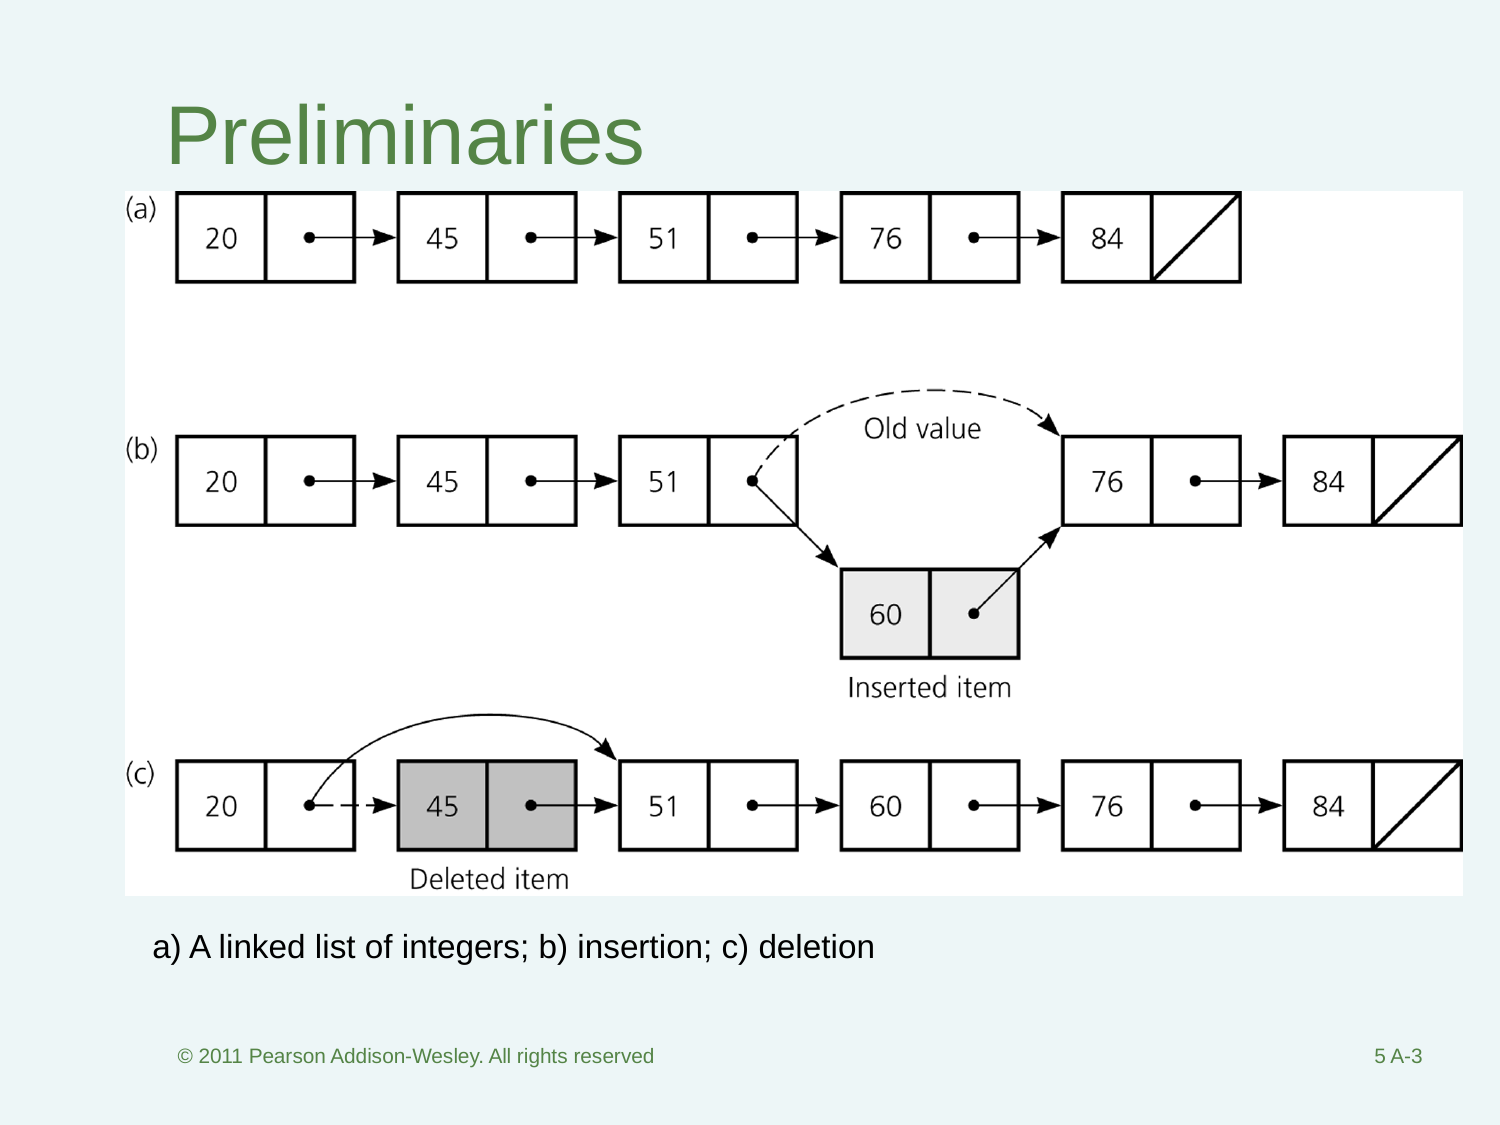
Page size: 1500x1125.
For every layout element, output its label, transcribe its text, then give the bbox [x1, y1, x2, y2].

title Preliminaries [150, 37, 1425, 189]
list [124, 190, 1463, 897]
slide_number 5 A-3 [1124, 999, 1438, 1076]
footer © 2011 Pearson Addison-Wesley. All rights reserved [162, 999, 738, 1076]
text_box a) A linked list of integers; b) insertion; c) deletion [137, 904, 1438, 973]
